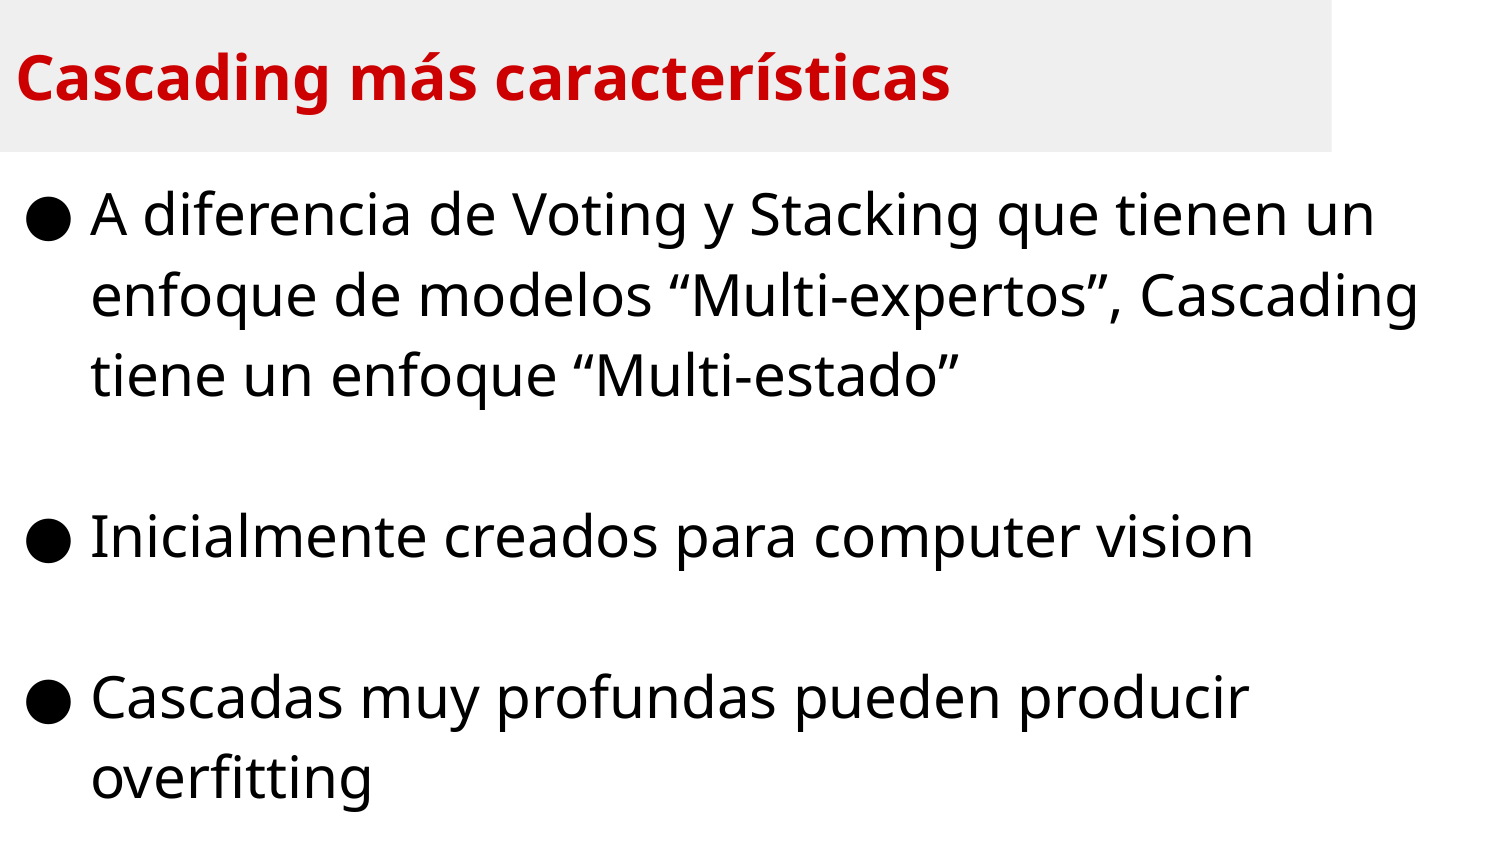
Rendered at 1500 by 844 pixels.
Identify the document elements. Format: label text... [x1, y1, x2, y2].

text_box Cascading más características [0, 0, 1332, 152]
text_box A diferencia de Voting y Stacking que tienen un enfoque de modelos “Multi-expertos”, Cascading tiene un enfoque “Multi-estado” Inicialmente creados para computer vision Cascadas muy profundas pueden producir overfitting [0, 151, 1497, 844]
